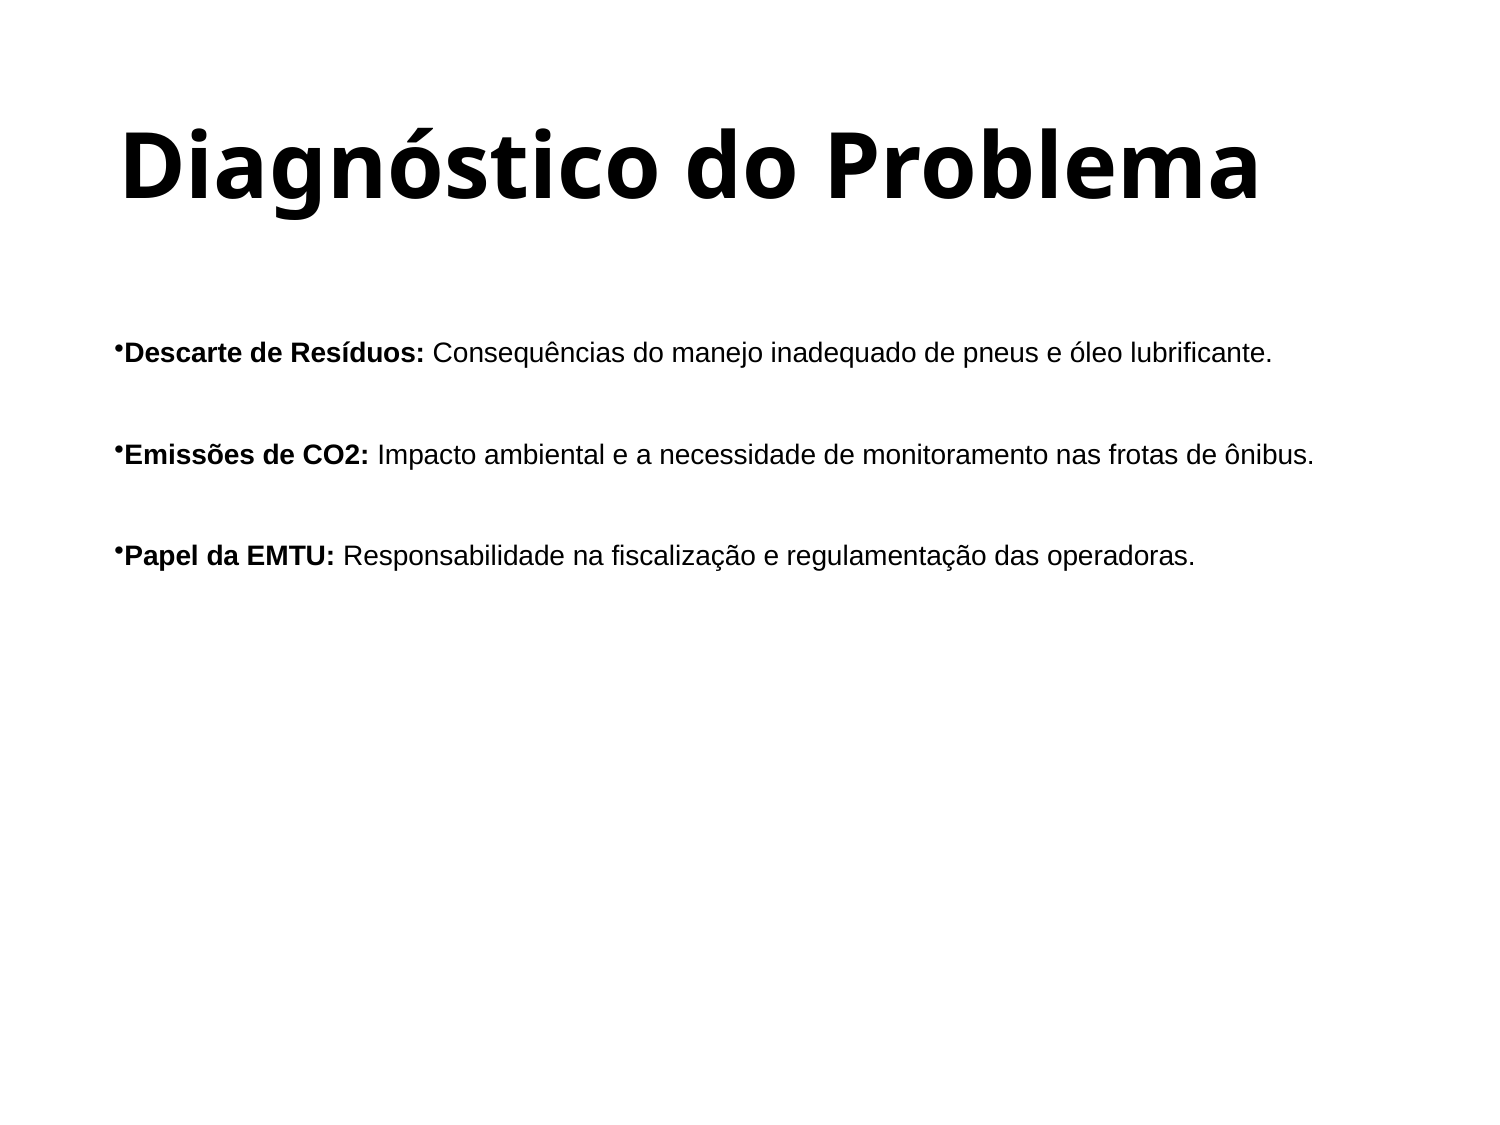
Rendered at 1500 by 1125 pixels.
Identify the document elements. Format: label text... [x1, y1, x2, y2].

list Descarte de Resíduos: Consequências do manejo inadequado de pneus e óleo lubrificante. Emissões de CO2: Impacto ambiental e a necessidade de monitoramento nas frotas de ônibus. Papel da EMTU: Responsabilidade na fiscalização e regulamentação das operadoras. [103, 162, 1348, 812]
title Diagnóstico do Problema [103, 59, 1397, 278]
